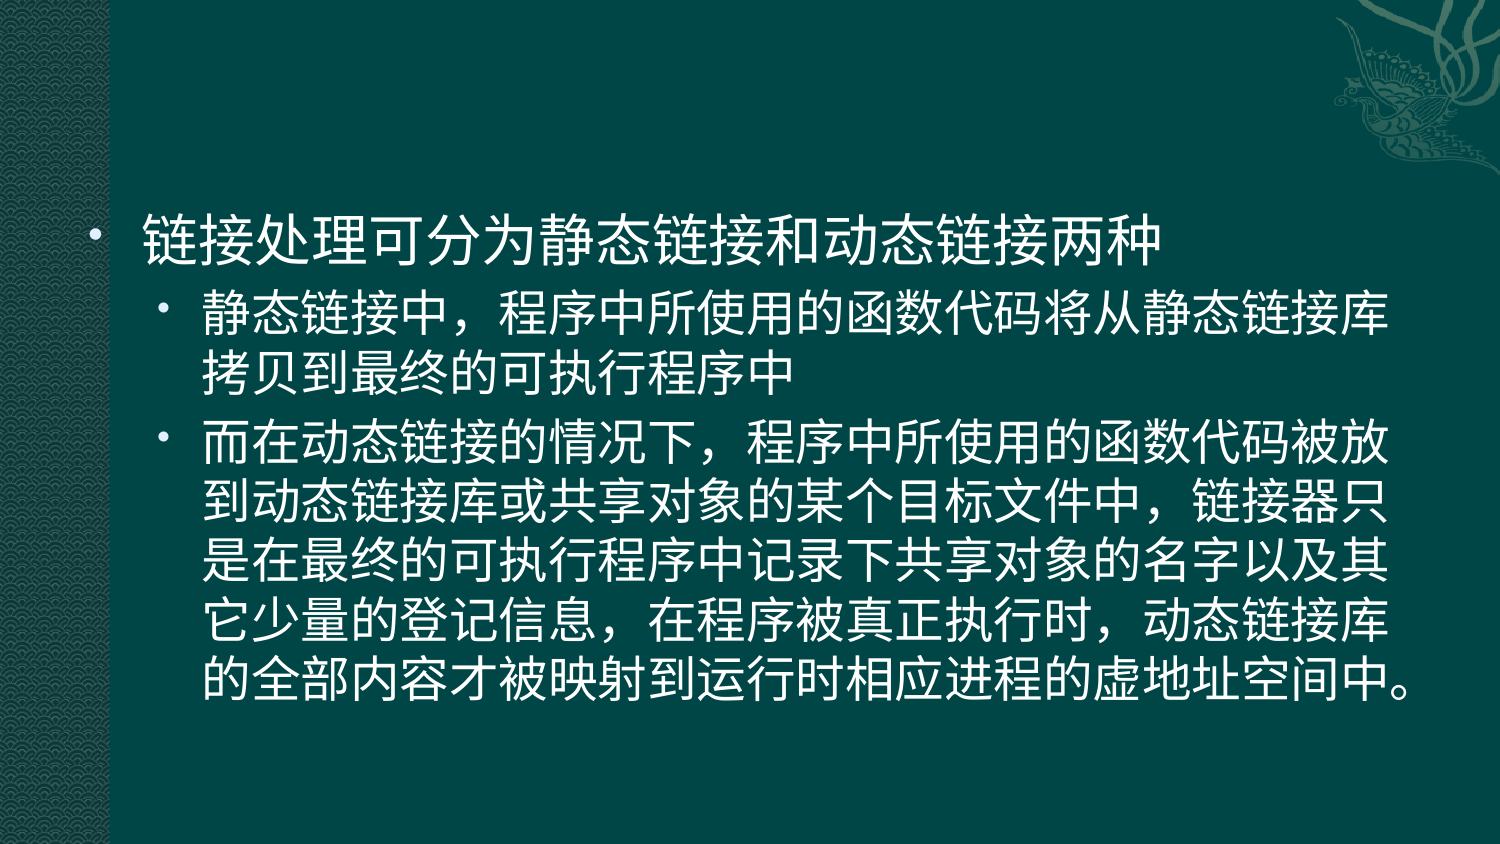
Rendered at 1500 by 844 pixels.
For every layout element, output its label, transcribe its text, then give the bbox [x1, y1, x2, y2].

list 链接处理可分为静态链接和动态链接两种 静态链接中，程序中所使用的函数代码将从静态链接库拷贝到最终的可执行程序中 而在动态链接的情况下，程序中所使用的函数代码被放到动态链接库或共享对象的某个目标文件中，链接器只是在最终的可执行程序中记录下共享对象的名字以及其它少量的登记信息，在程序被真正执行时，动态链接库的全部内容才被映射到运行时相应进程的虚地址空间中。 [75, 196, 1425, 754]
picture [0, 0, 110, 844]
